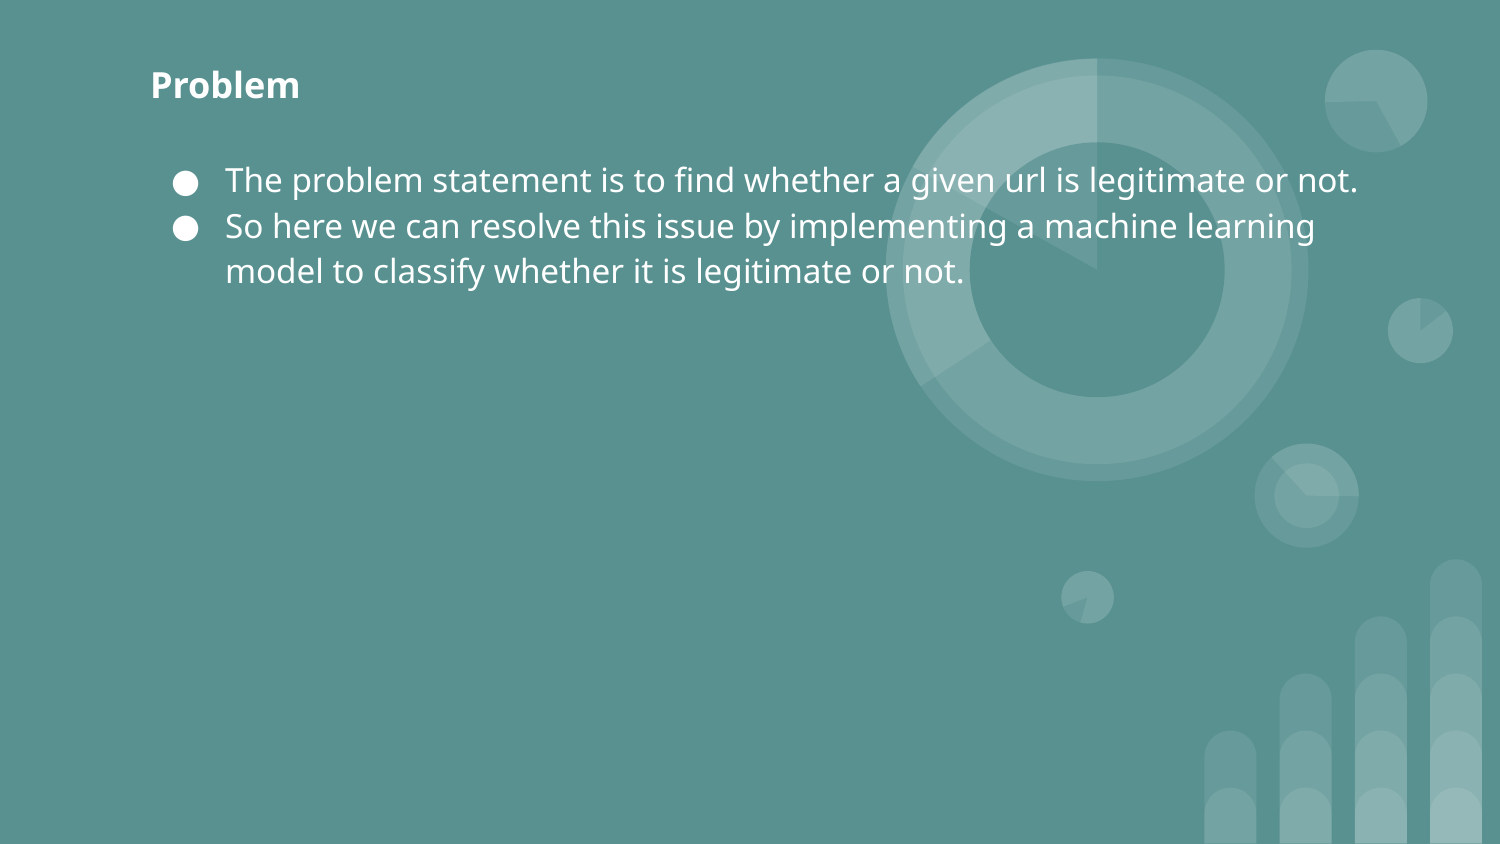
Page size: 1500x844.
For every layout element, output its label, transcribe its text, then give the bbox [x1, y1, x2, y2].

title Problem [135, 44, 1407, 124]
subtitle The problem statement is to find whether a given url is legitimate or not. So here we can resolve this issue by implementing a machine learning model to classify whether it is legitimate or not. [135, 142, 1397, 704]
